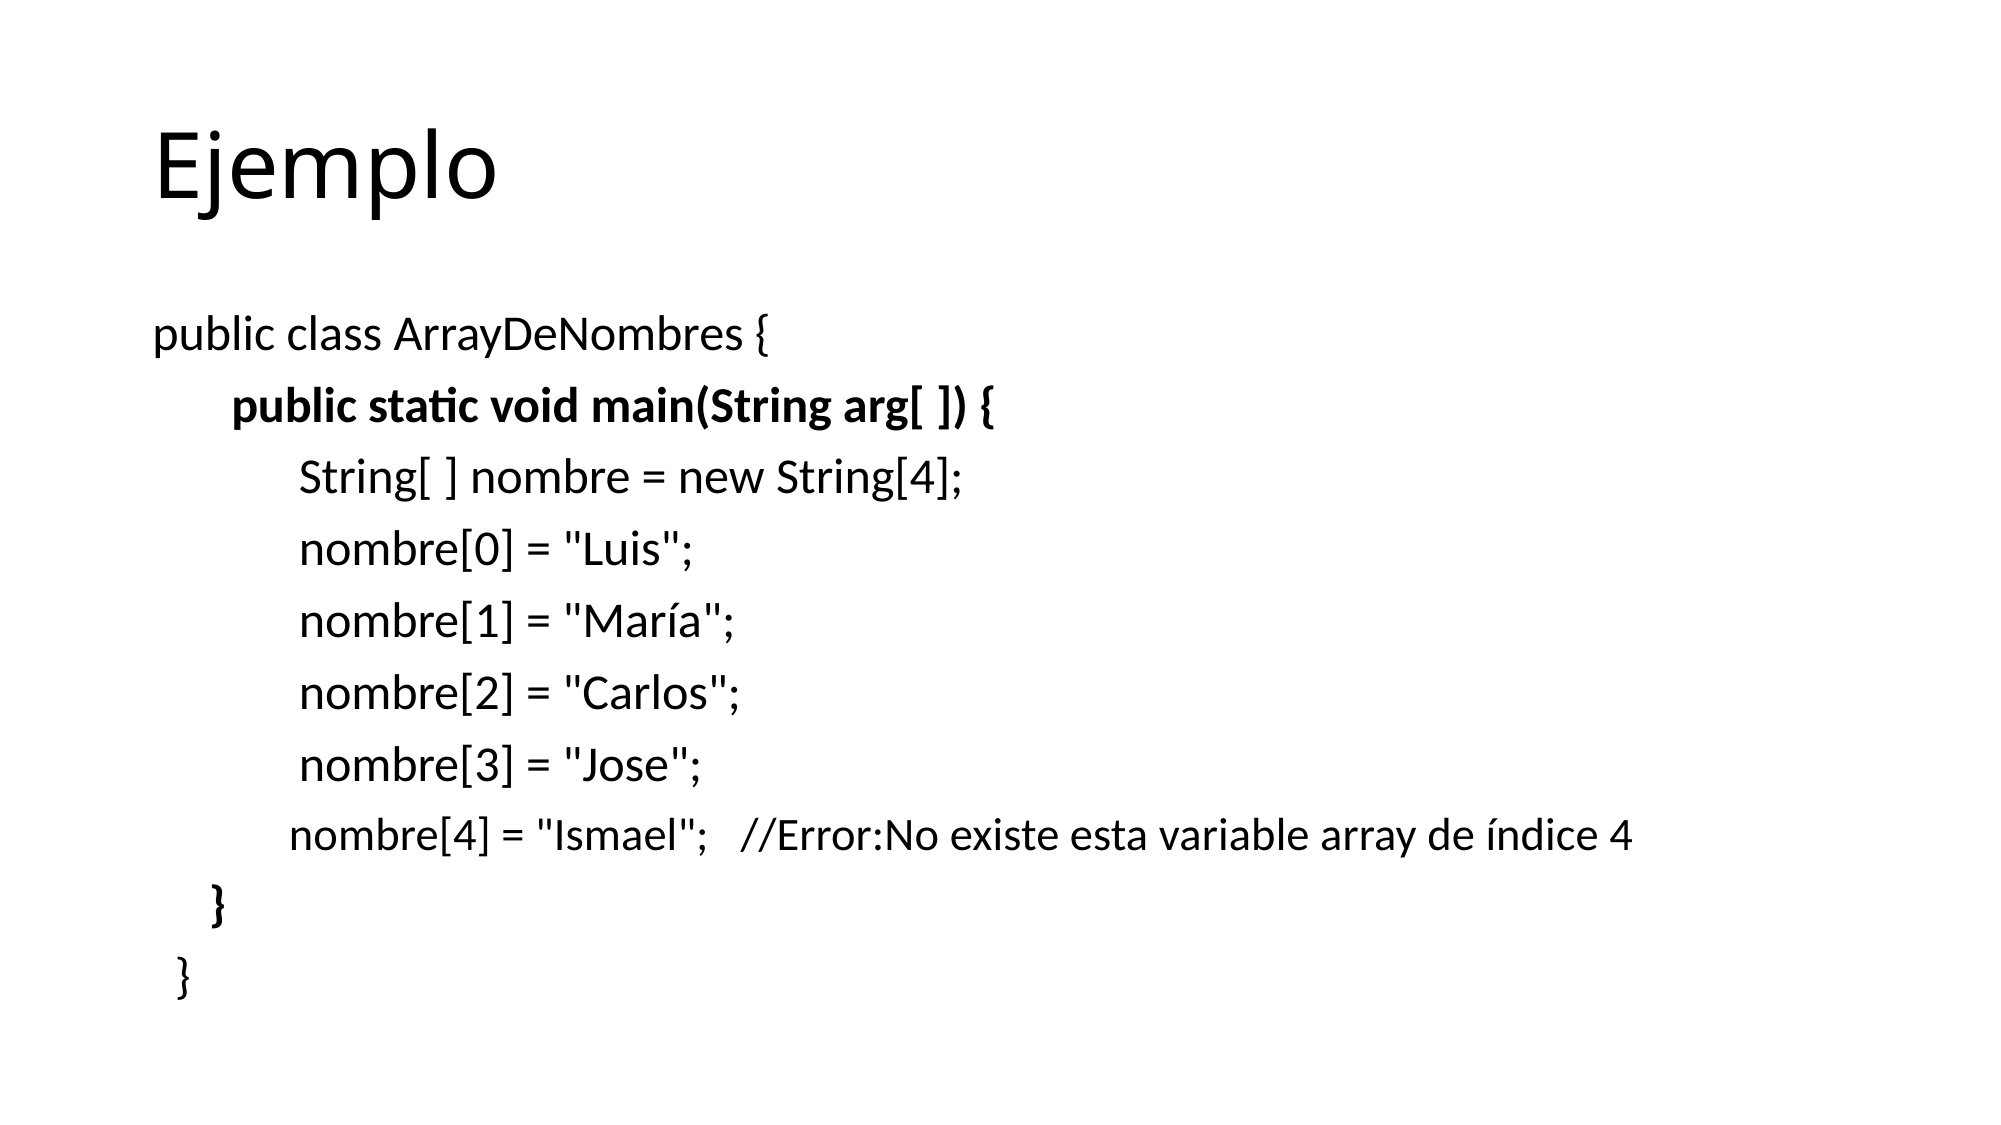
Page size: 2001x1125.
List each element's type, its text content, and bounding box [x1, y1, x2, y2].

title Ejemplo [137, 59, 1863, 278]
list public class ArrayDeNombres { public static void main(String arg[ ]) { String[ ] nombre = new String[4]; nombre[0] = "Luis"; nombre[1] = "María"; nombre[2] = "Carlos"; nombre[3] = "Jose"; nombre[4] = "Ismael"; //Error:No existe esta variable array de índice 4 } } [137, 299, 1863, 1014]
